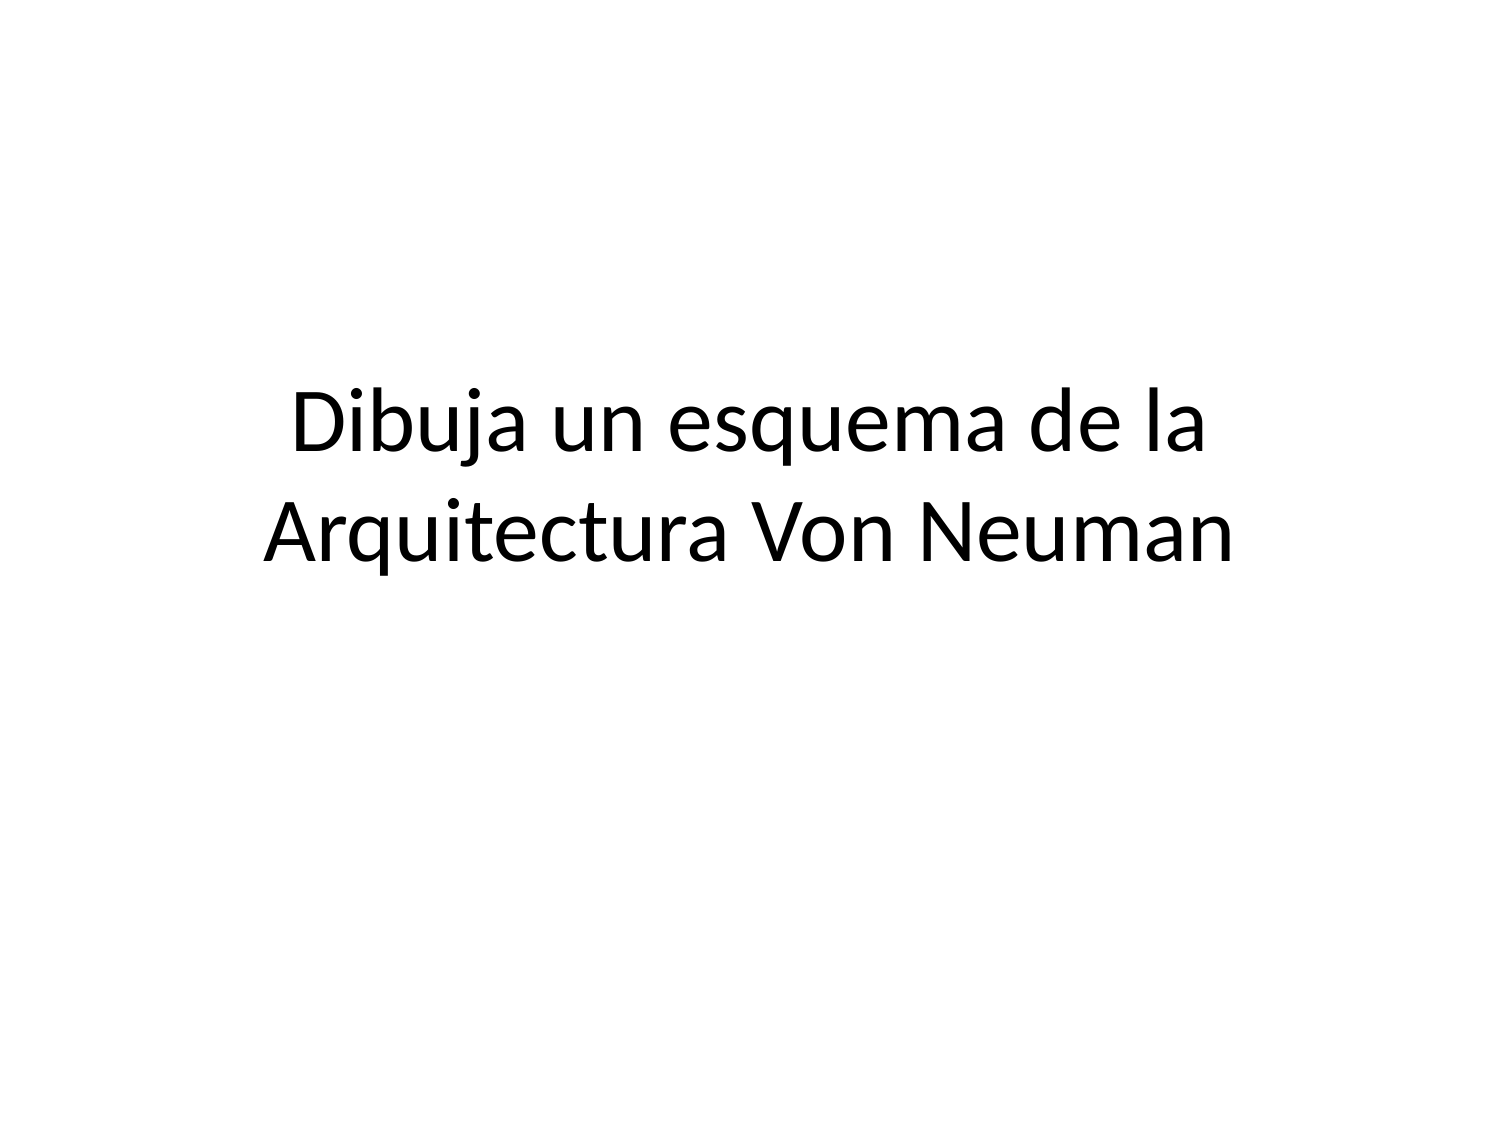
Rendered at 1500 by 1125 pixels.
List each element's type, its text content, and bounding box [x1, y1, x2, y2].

title Dibuja un esquema de la Arquitectura Von Neuman [112, 349, 1388, 591]
